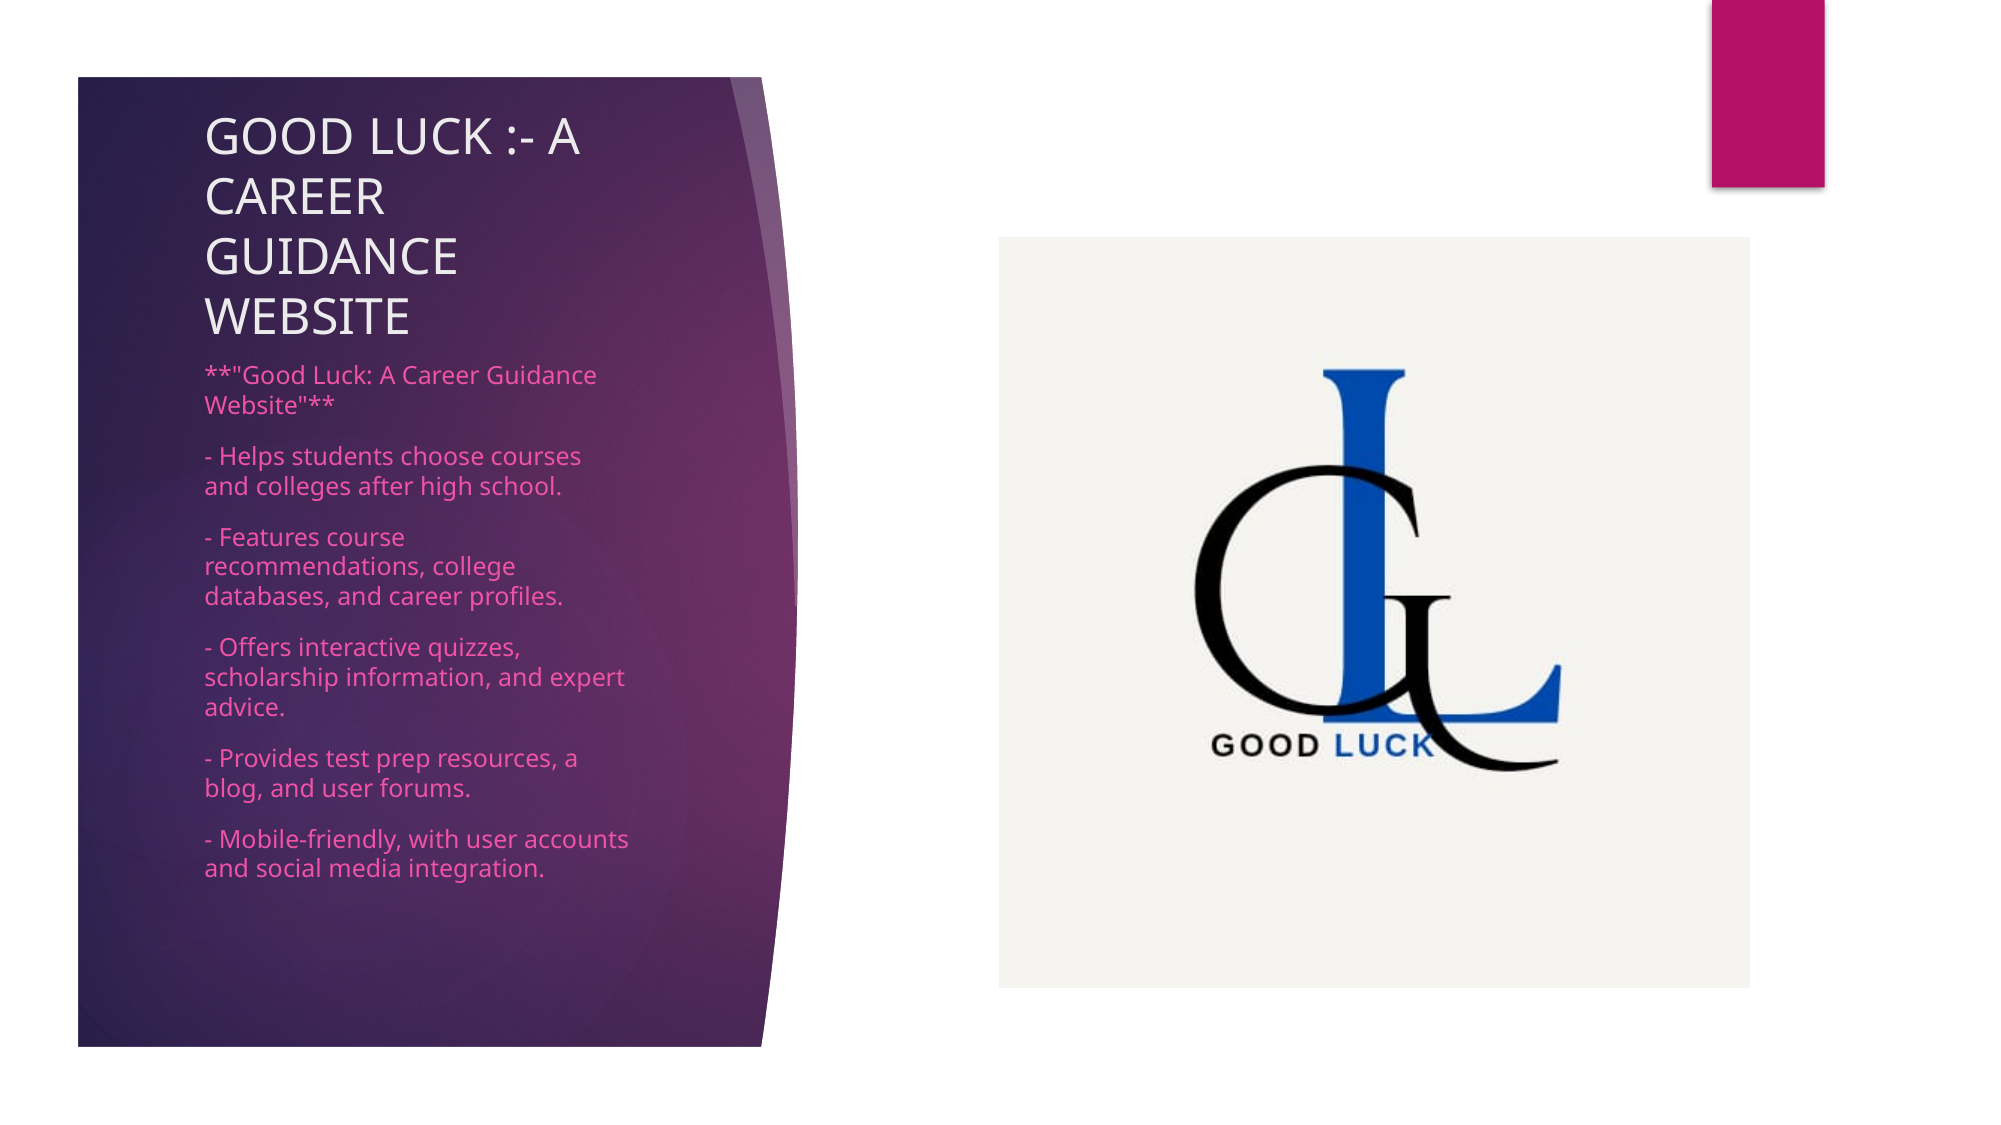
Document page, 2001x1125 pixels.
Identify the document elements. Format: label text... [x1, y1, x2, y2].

list **"Good Luck: A Career Guidance Website"** - Helps students choose courses and colleges after high school. - Features course recommendations, college databases, and career profiles. - Offers interactive quizzes, scholarship information, and expert advice. - Provides test prep resources, a blog, and user forums. - Mobile-friendly, with user accounts and social media integration. [189, 352, 648, 989]
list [998, 237, 1750, 988]
title GOOD LUCK :- A CAREER GUIDANCE WEBSITE [189, 79, 648, 352]
